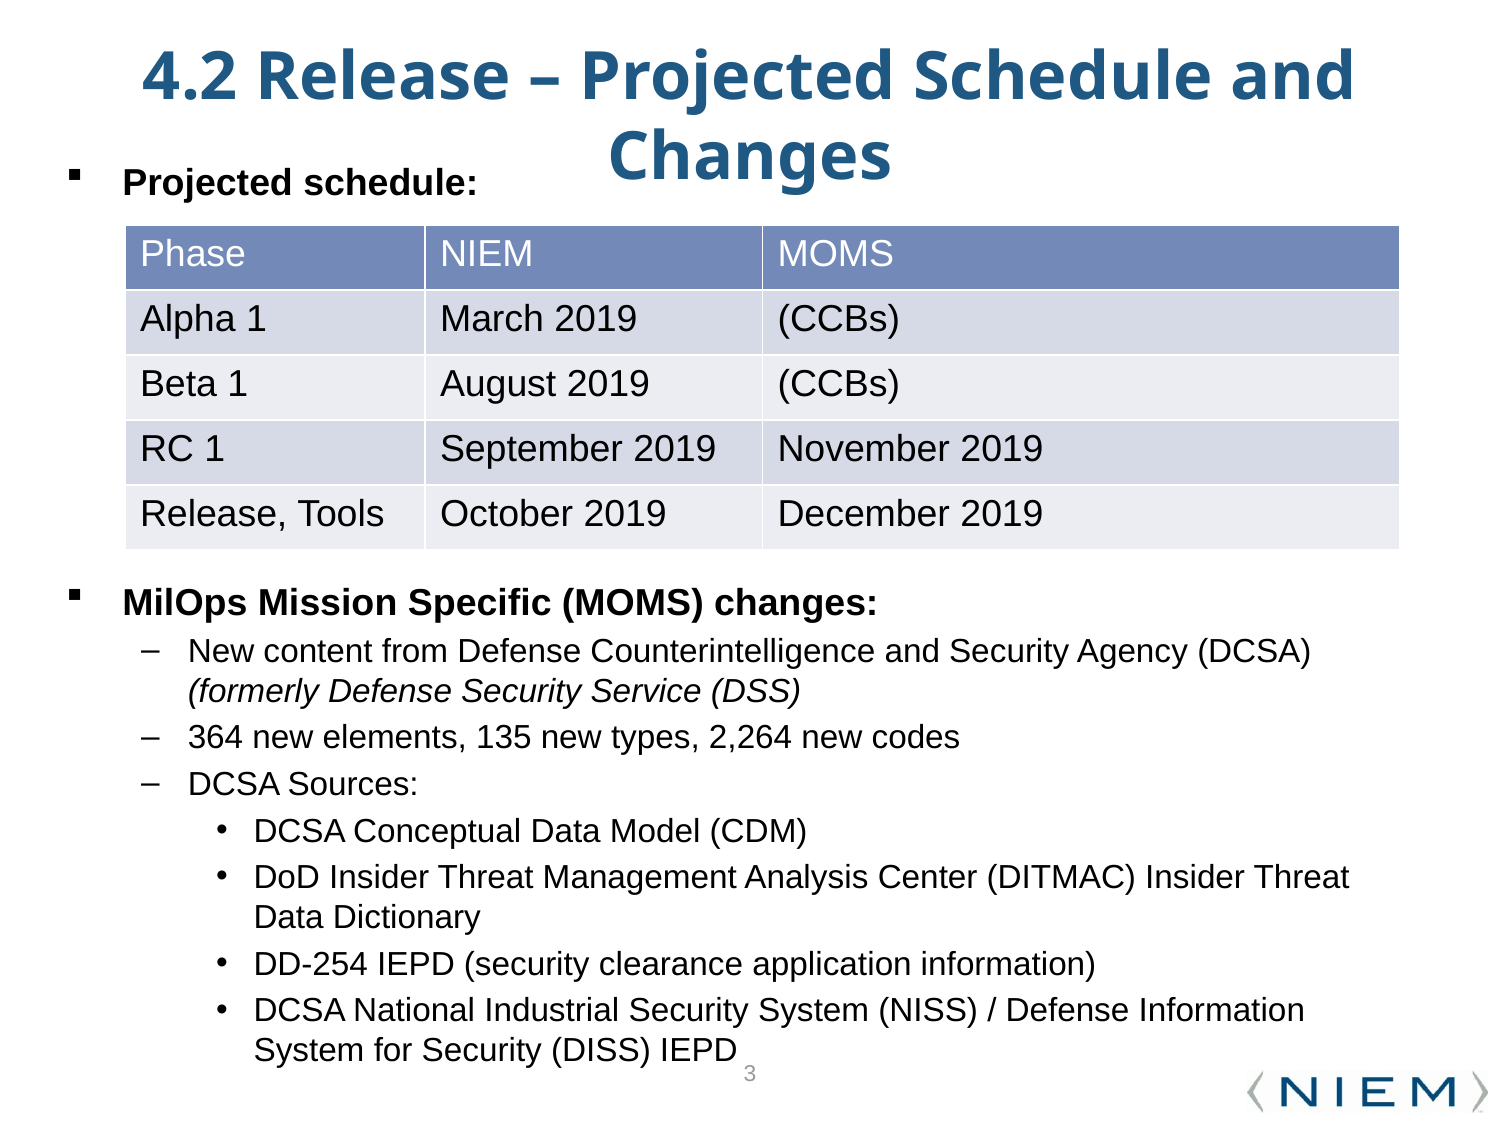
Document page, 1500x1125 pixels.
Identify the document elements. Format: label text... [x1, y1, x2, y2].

slide_number 3 [575, 1042, 925, 1103]
table_header Phase [126, 226, 424, 289]
table_cell August 2019 [426, 356, 762, 419]
table_cell December 2019 [763, 486, 1399, 549]
table_cell Release, Tools [126, 486, 424, 549]
table_cell (CCBs) [763, 356, 1399, 419]
title 4.2 Release – Projected Schedule and Changes [0, 24, 1500, 175]
table_header NIEM [426, 226, 762, 289]
table_cell Beta 1 [126, 356, 424, 419]
table_cell October 2019 [426, 486, 762, 549]
table_cell RC 1 [126, 421, 424, 484]
picture [1247, 1070, 1488, 1113]
table_header MOMS [763, 226, 1399, 289]
table_cell Alpha 1 [126, 291, 424, 354]
table_cell November 2019 [763, 421, 1399, 484]
table_cell March 2019 [426, 291, 762, 354]
list Projected schedule: MilOps Mission Specific (MOMS) changes: New content from Defense Counterintelligence and Security Agency (DCSA) (formerly Defense Security Service (DSS) 364 new elements, 135 new types, 2,264 new codes DCSA Sources: DCSA Conceptual Data Model (CDM) DoD Insider Threat Management Analysis Center (DITMAC) Insider Threat Data Dictionary DD-254 IEPD (security clearance application information) DCSA National Industrial Security System (NISS) / Defense Information System for Security (DISS) IEPD [66, 175, 1416, 1006]
table_cell (CCBs) [763, 291, 1399, 354]
table_cell September 2019 [426, 421, 762, 484]
